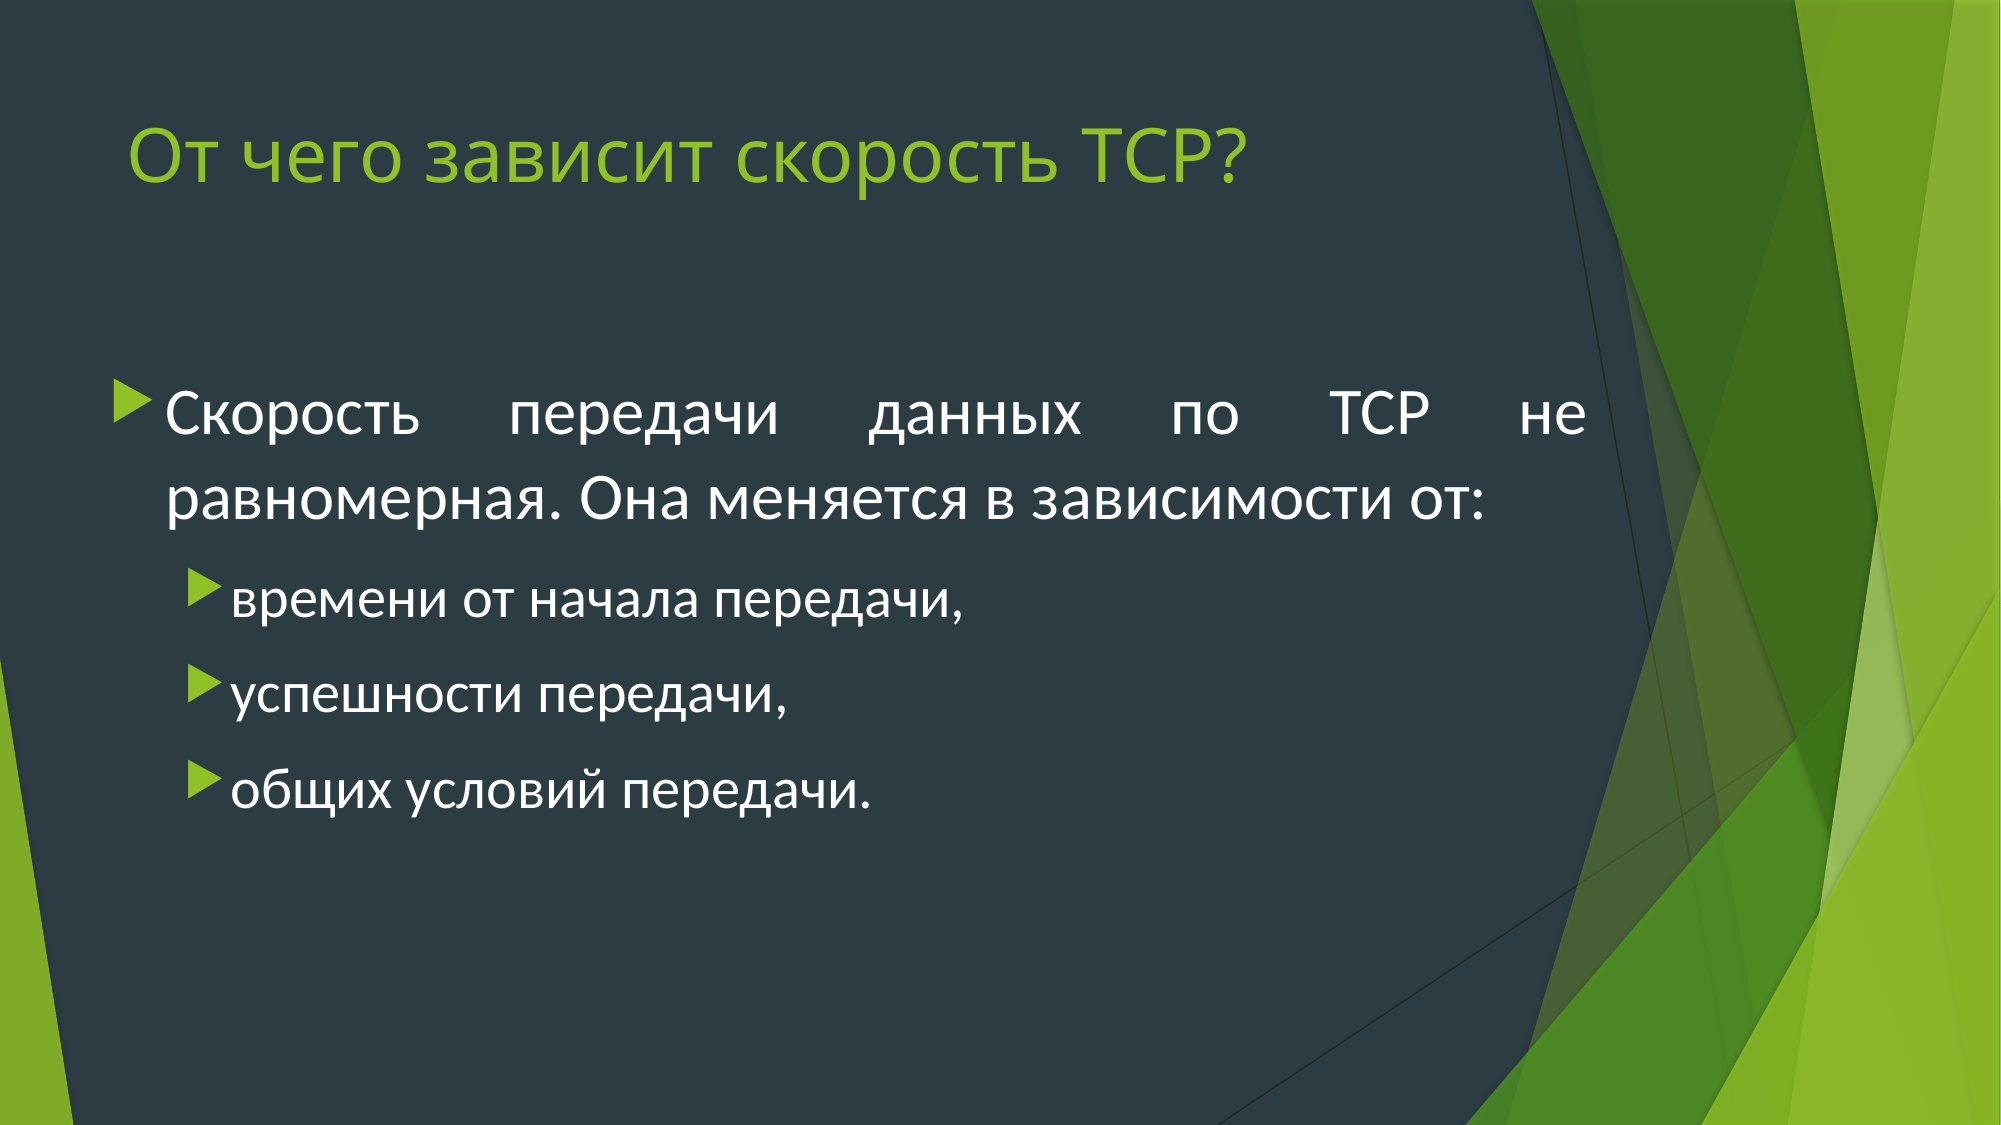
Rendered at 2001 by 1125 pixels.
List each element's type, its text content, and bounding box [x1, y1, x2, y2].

list Скорость передачи данных по TCP не равномерная. Она меняется в зависимости от: времени от начала передачи, успешности передачи, общих условий передачи. [0, 354, 1603, 992]
title От чего зависит скорость TCP? [111, 99, 1522, 317]
